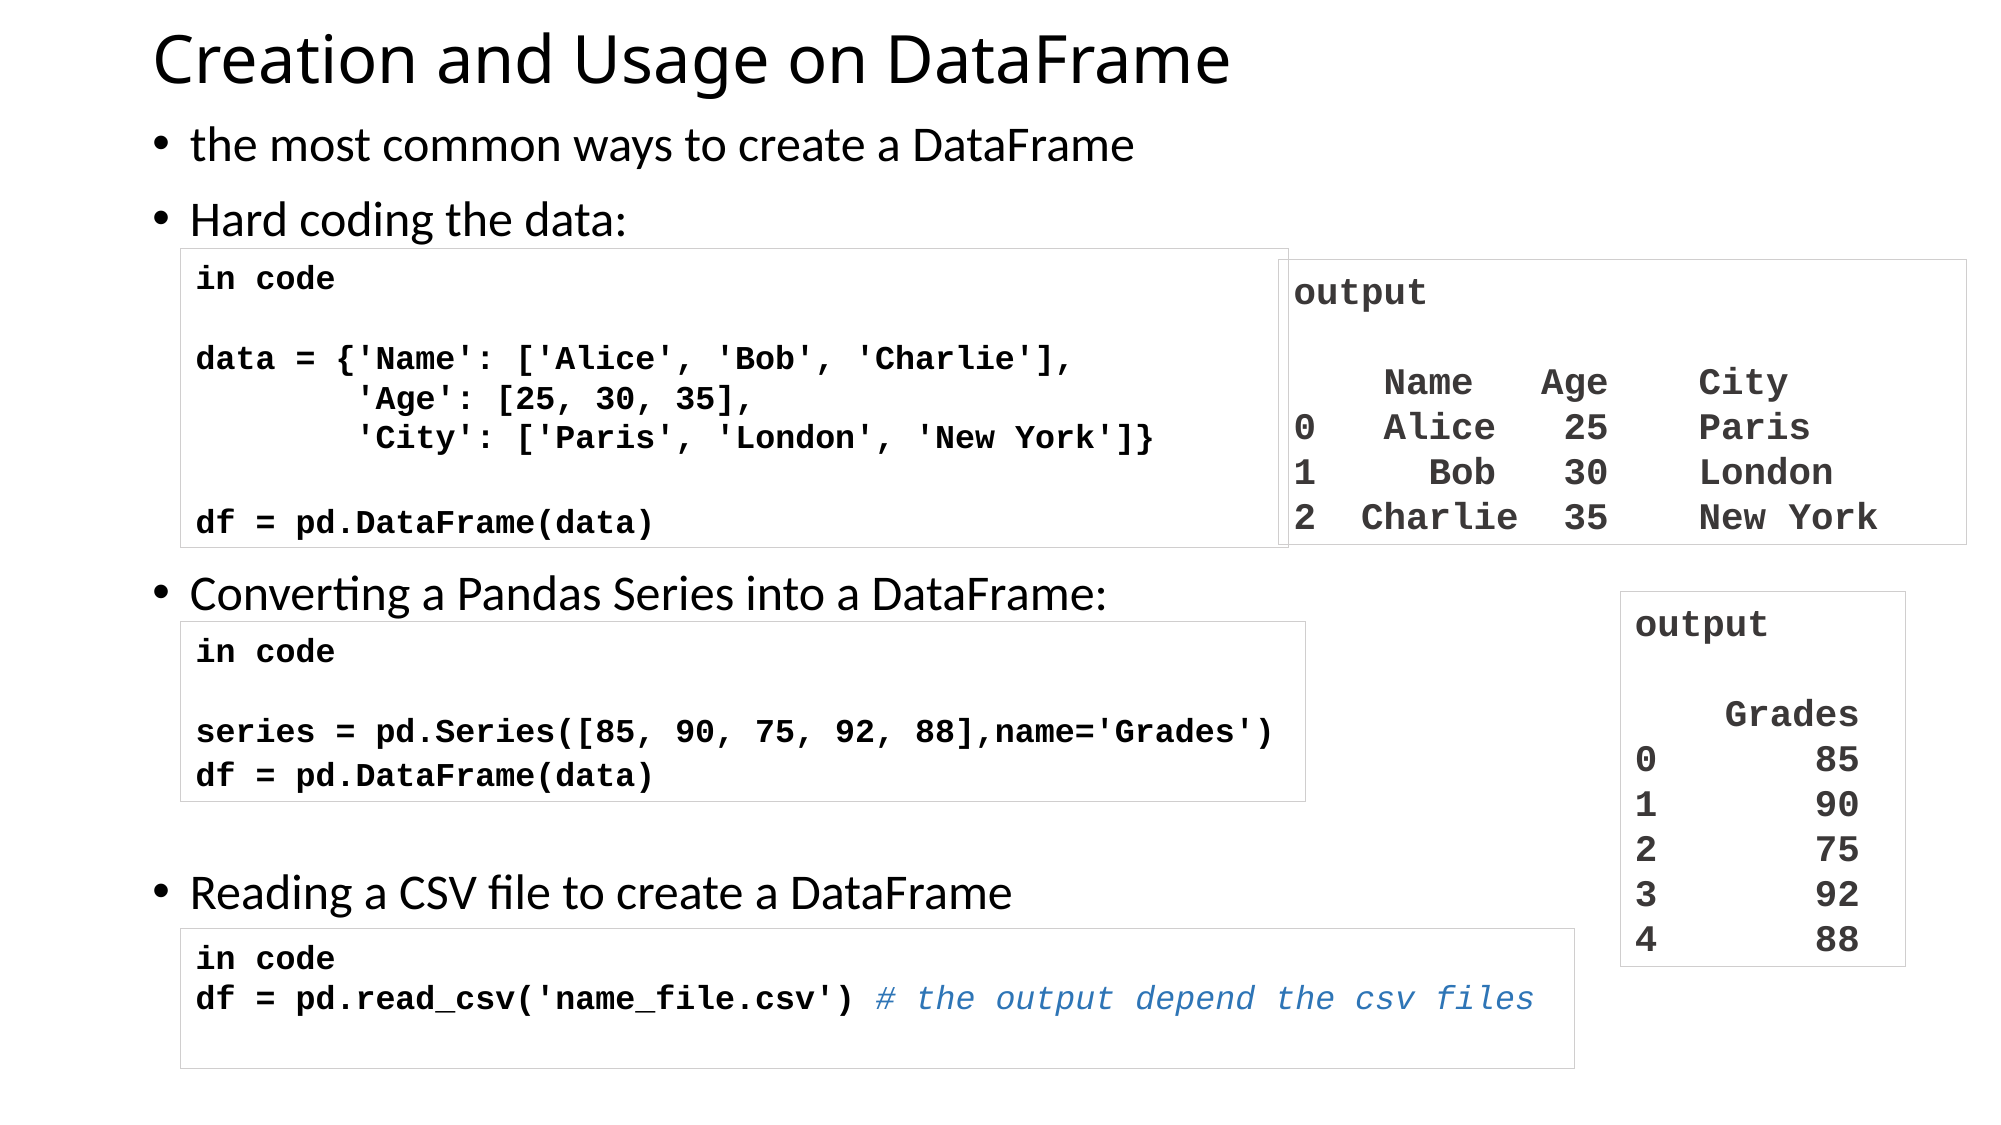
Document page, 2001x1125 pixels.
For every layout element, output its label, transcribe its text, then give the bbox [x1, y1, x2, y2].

text_box output Grades 0 85 1 90 2 75 3 92 4 88 [1620, 591, 1906, 967]
text_box output Name Age City 0 Alice 25 Paris 1 Bob 30 London 2 Charlie 35 New York [1278, 259, 1967, 545]
title Creation and Usage on DataFrame [137, 12, 1863, 110]
text_box in code data = {'Name': ['Alice', 'Bob', 'Charlie'], 'Age': [25, 30, 35], 'City': ['Paris', 'London', 'New York']} df = pd.DataFrame(data) [180, 248, 1289, 548]
text_box in code series = pd.Series([85, 90, 75, 92, 88],name='Grades') df = pd.DataFrame(data) [180, 621, 1306, 802]
text_box in code df = pd.read_csv('name_file.csv') # the output depend the csv files [180, 928, 1575, 1069]
list the most common ways to create a DataFrame Hard coding the data: Converting a Pandas Series into a DataFrame: Reading a CSV file to create a DataFrame [137, 110, 1863, 1072]
